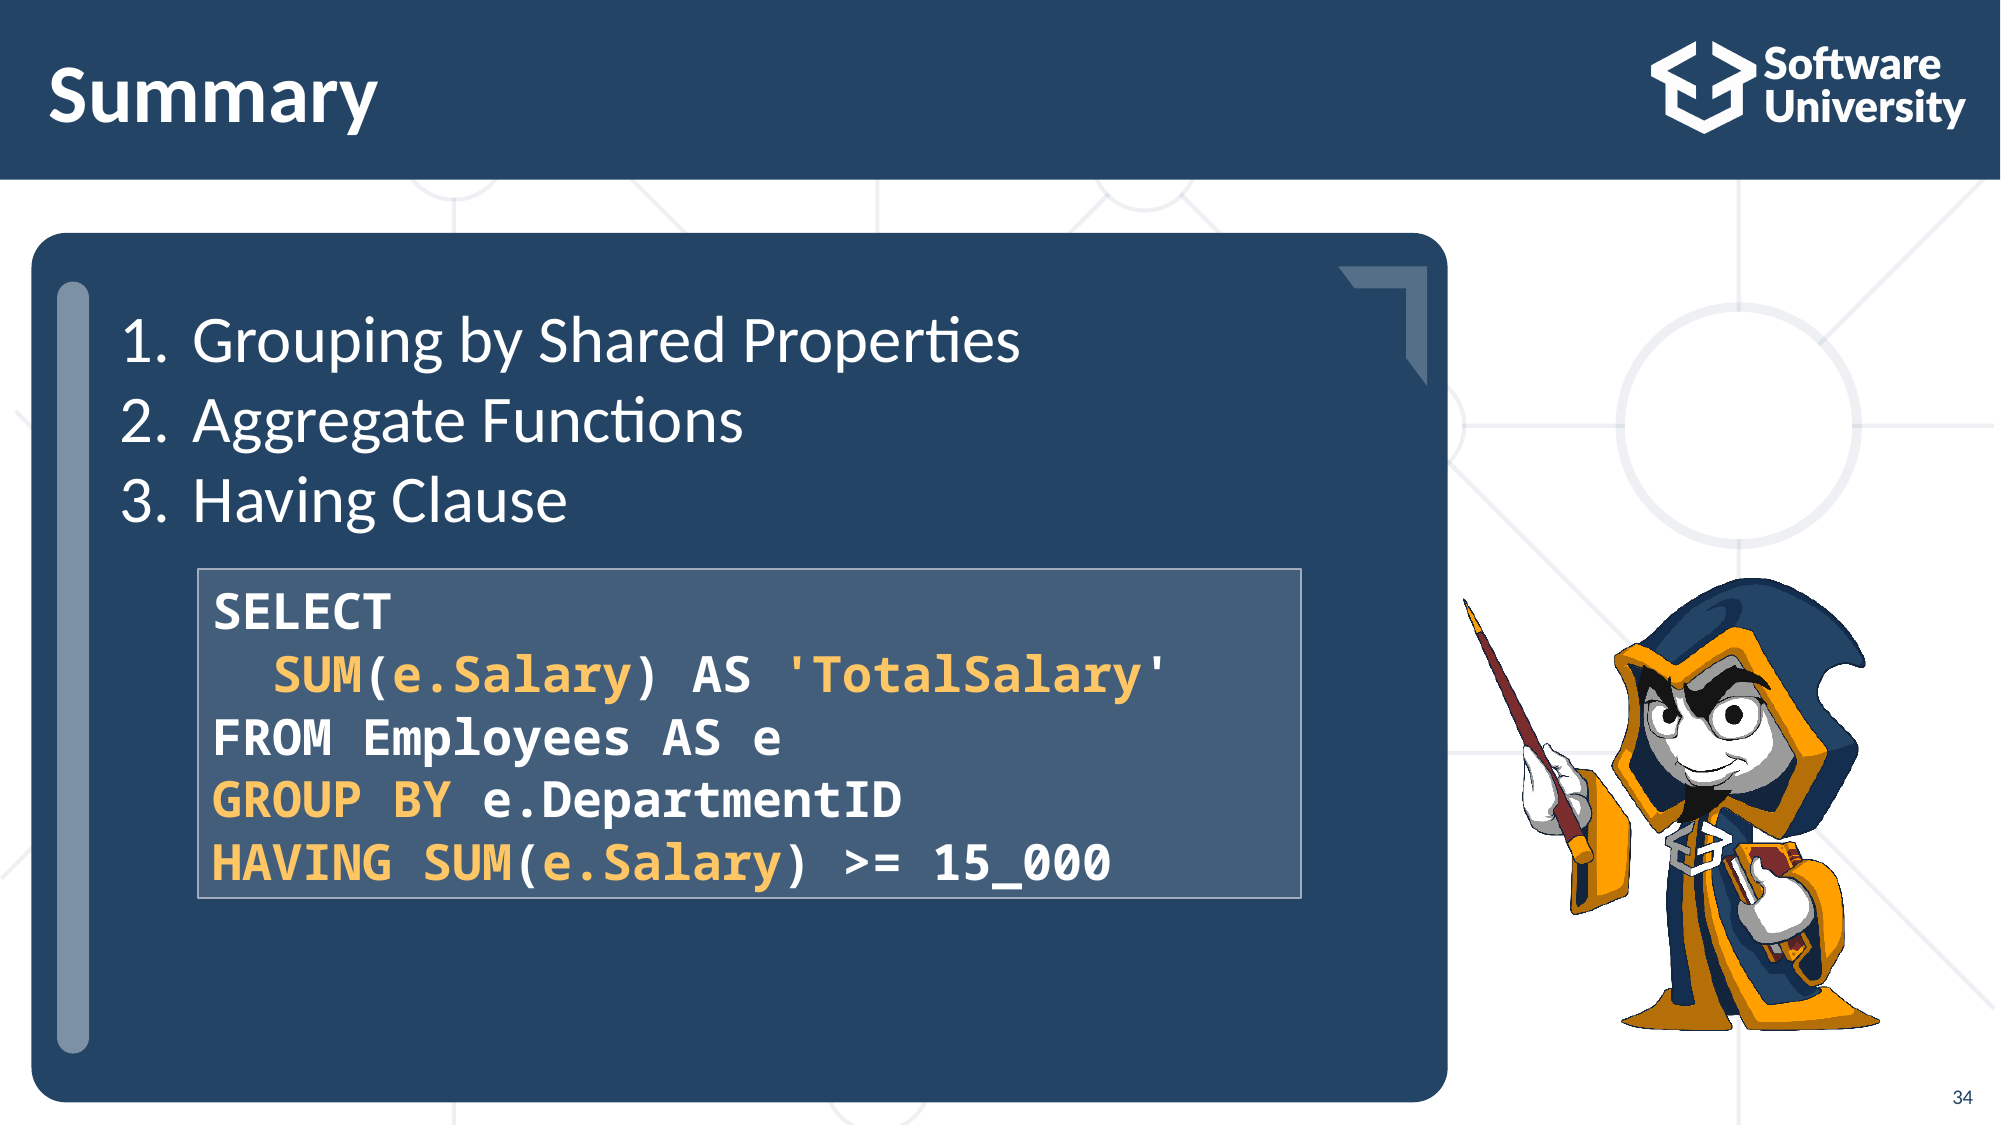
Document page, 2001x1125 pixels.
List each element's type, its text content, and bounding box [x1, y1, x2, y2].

text_box [73, 273, 2000, 1125]
slide_number 34 [1927, 1067, 1989, 1117]
title Summary [31, 16, 1625, 162]
picture [1651, 41, 1966, 134]
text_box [31, 232, 1448, 1103]
picture [1447, 537, 1921, 1050]
